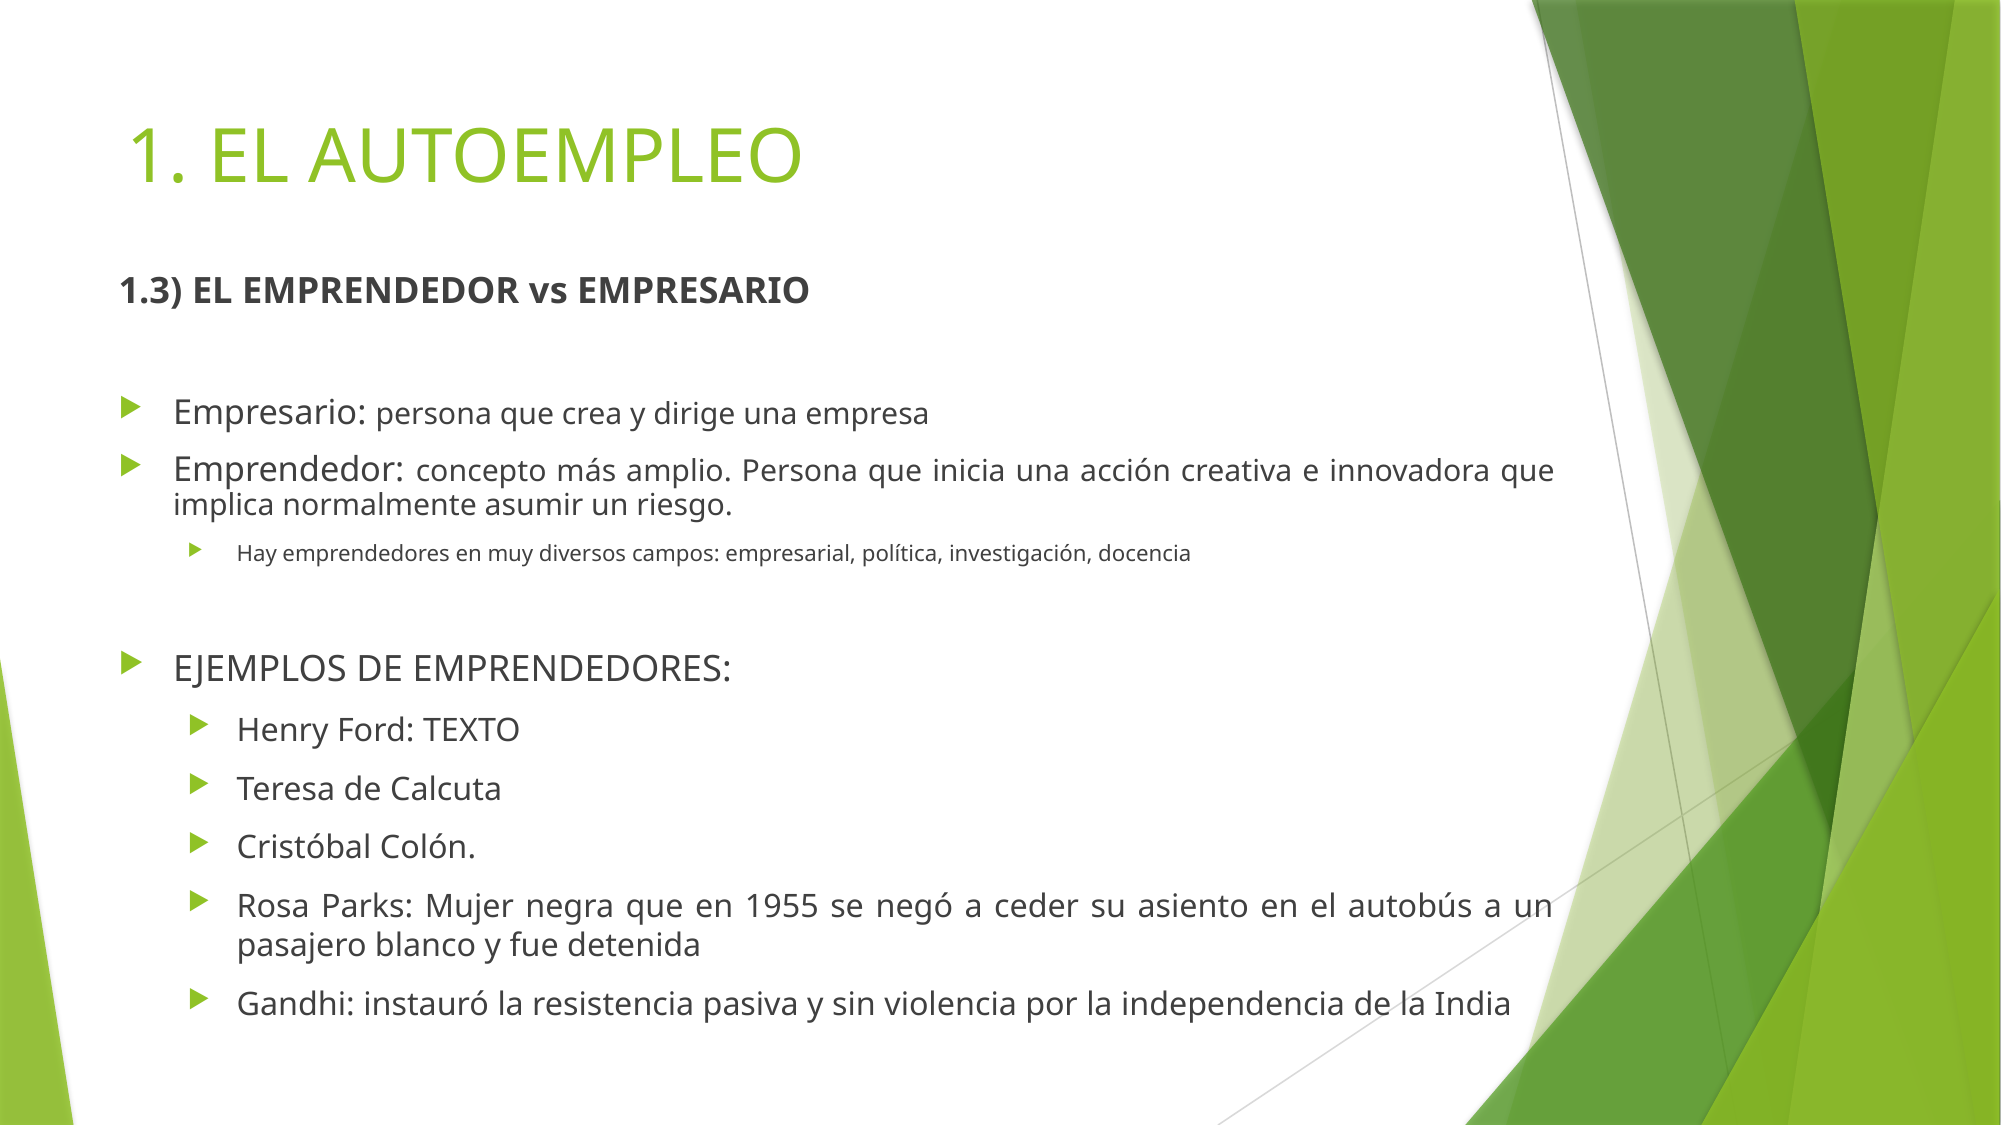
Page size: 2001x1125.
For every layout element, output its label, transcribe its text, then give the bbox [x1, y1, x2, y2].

title 1. EL AUTOEMPLEO [111, 99, 1522, 259]
list 1.3) EL EMPRENDEDOR vs EMPRESARIO Empresario: persona que crea y dirige una empresa Emprendedor: concepto más amplio. Persona que inicia una acción creativa e innovadora que implica normalmente asumir un riesgo. Hay emprendedores en muy diversos campos: empresarial, política, investigación, docencia EJEMPLOS DE EMPRENDEDORES: Henry Ford: TEXTO Teresa de Calcuta Cristóbal Colón. Rosa Parks: Mujer negra que en 1955 se negó a ceder su asiento en el autobús a un pasajero blanco y fue detenida Gandhi: instauró la resistencia pasiva y sin violencia por la independencia de la India [103, 259, 1570, 1040]
